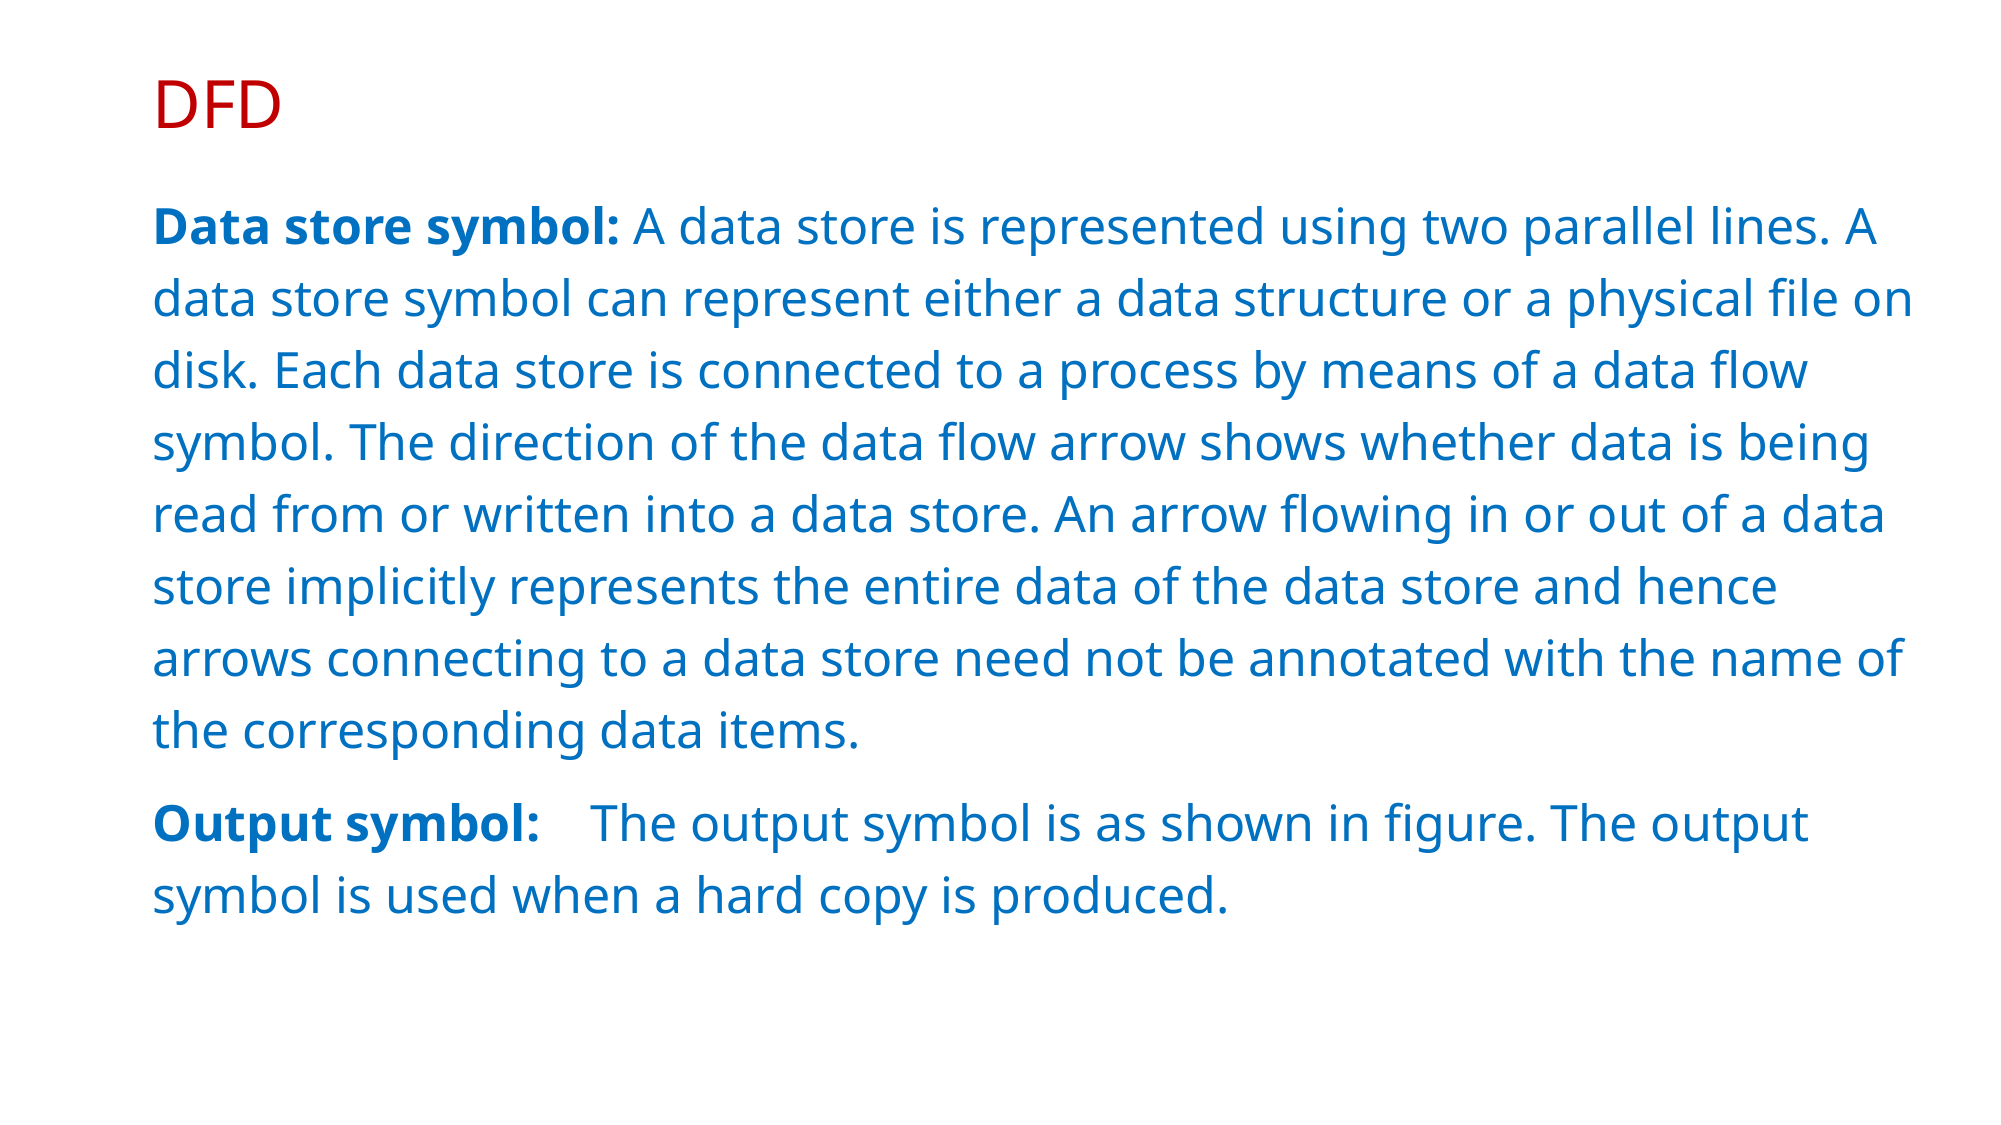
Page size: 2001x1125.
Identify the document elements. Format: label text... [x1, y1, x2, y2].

list Data store symbol: A data store is represented using two parallel lines. A data store symbol can represent either a data structure or a physical file on disk. Each data store is connected to a process by means of a data flow symbol. The direction of the data flow arrow shows whether data is being read from or written into a data store. An arrow flowing in or out of a data store implicitly represents the entire data of the data store and hence arrows connecting to a data store need not be annotated with the name of the corresponding data items. Output symbol: The output symbol is as shown in figure. The output symbol is used when a hard copy is produced. [137, 174, 1937, 1066]
title DFD [137, 59, 1863, 153]
